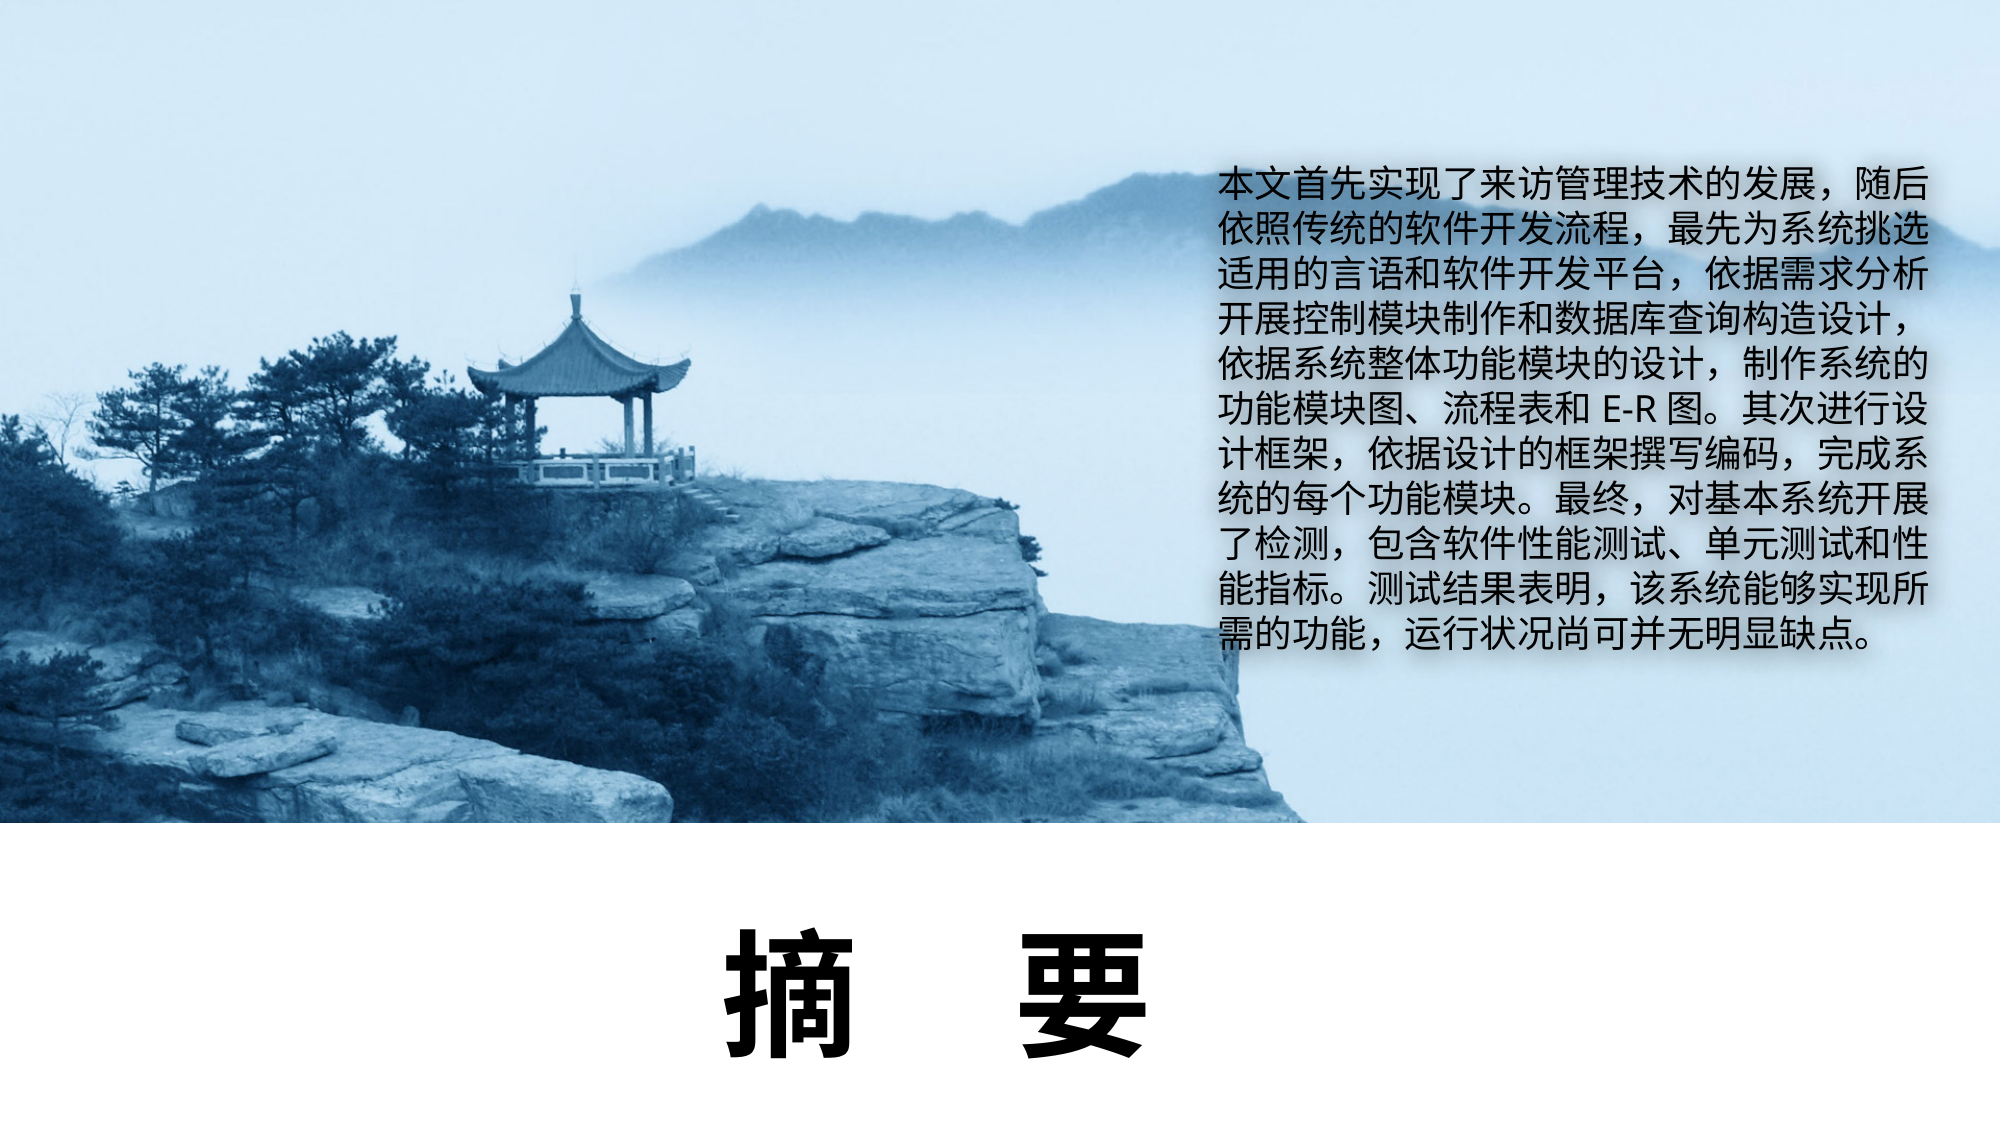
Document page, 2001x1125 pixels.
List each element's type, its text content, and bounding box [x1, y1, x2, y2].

picture [0, 0, 2000, 823]
text_box 摘 要 [706, 901, 1412, 1082]
